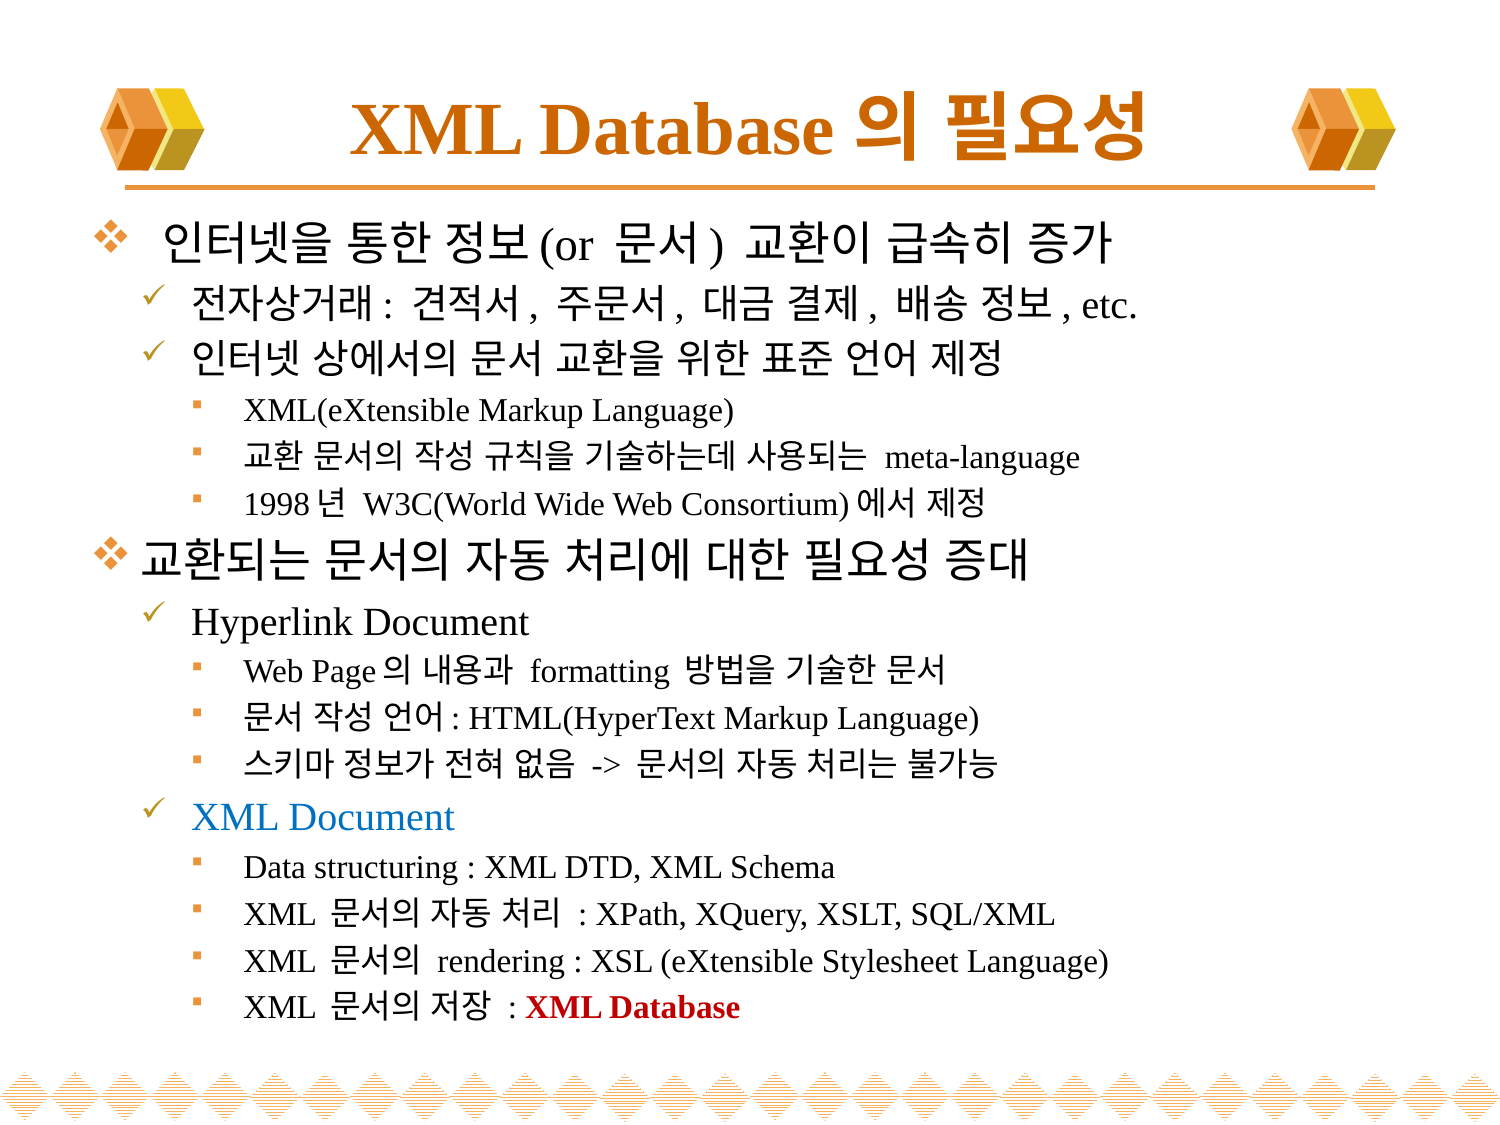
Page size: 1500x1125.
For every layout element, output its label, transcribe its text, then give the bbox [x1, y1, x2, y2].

list 인터넷을 통한 정보(or 문서) 교환이 급속히 증가 전자상거래: 견적서, 주문서, 대금 결제, 배송 정보, etc. 인터넷 상에서의 문서 교환을 위한 표준 언어 제정 XML(eXtensible Markup Language) 교환 문서의 작성 규칙을 기술하는데 사용되는 meta-language 1998년 W3C(World Wide Web Consortium)에서 제정 교환되는 문서의 자동 처리에 대한 필요성 증대 Hyperlink Document Web Page의 내용과 formatting 방법을 기술한 문서 문서 작성 언어: HTML(HyperText Markup Language) 스키마 정보가 전혀 없음 -> 문서의 자동 처리는 불가능 XML Document Data structuring : XML DTD, XML Schema XML 문서의 자동 처리 : XPath, XQuery, XSLT, SQL/XML XML 문서의 rendering : XSL (eXtensible Stylesheet Language) XML 문서의 저장 : XML Database [75, 202, 1425, 1041]
title XML Database의 필요성 [75, 67, 1425, 182]
